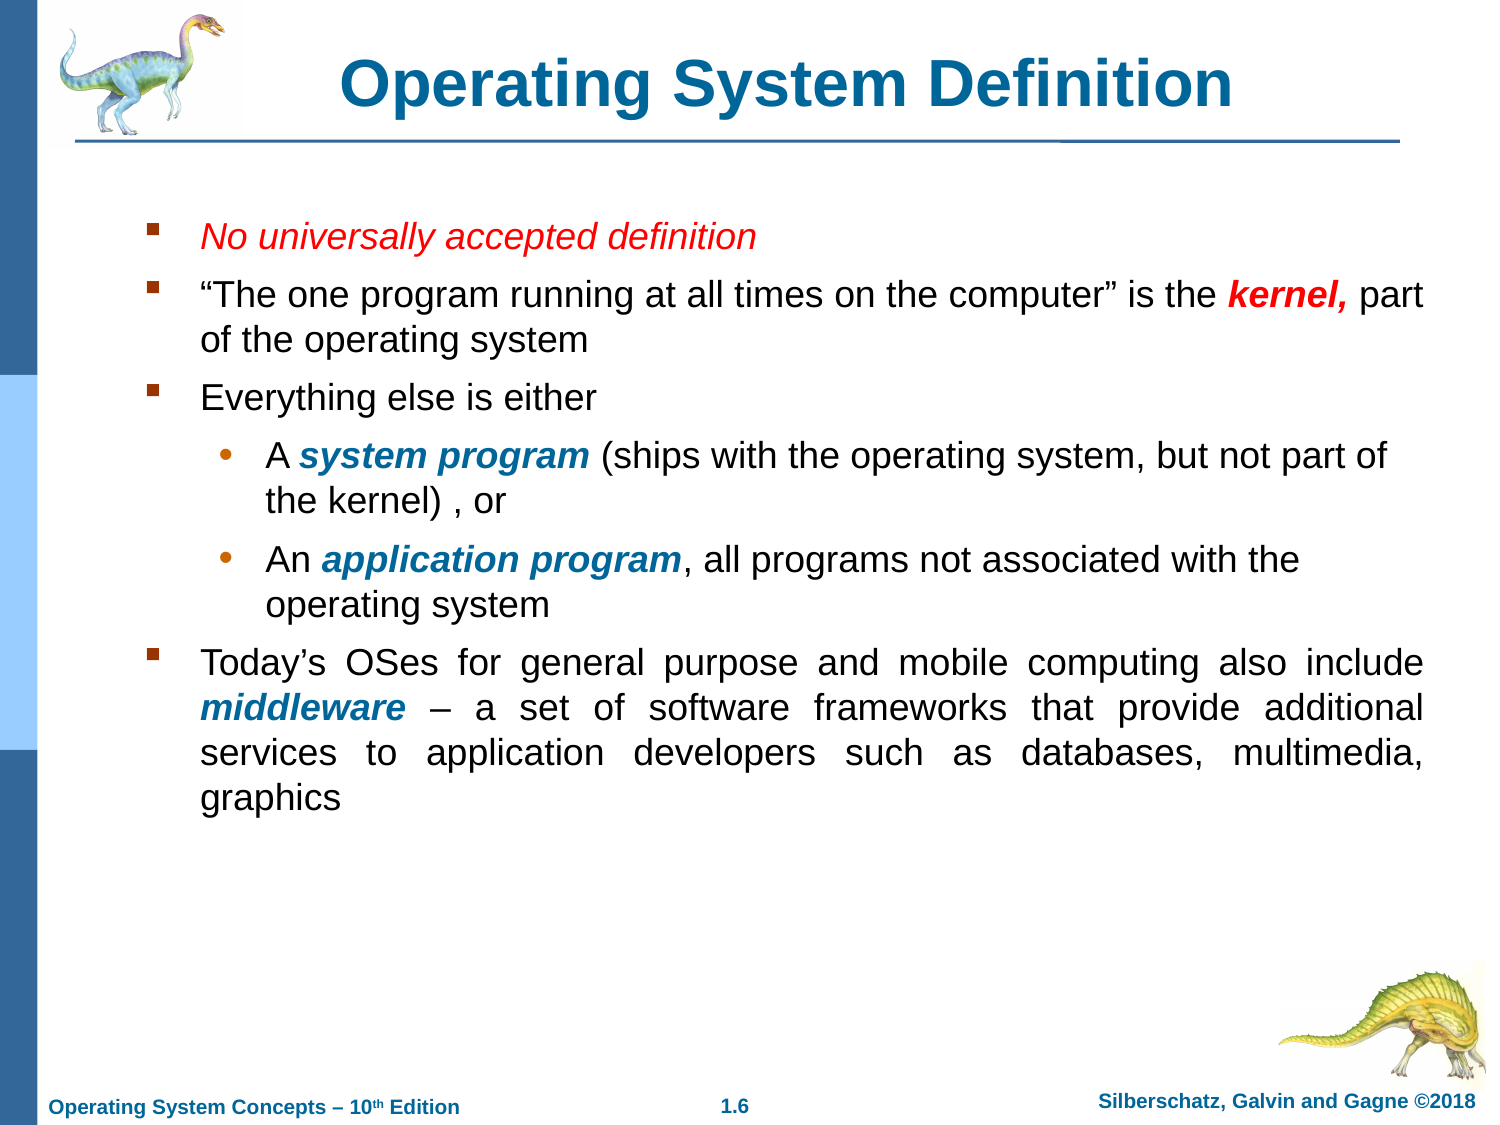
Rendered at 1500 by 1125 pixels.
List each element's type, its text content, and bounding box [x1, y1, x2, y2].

list No universally accepted definition “The one program running at all times on the computer” is the kernel, part of the operating system Everything else is either A system program (ships with the operating system, but not part of the kernel) , or An application program, all programs not associated with the operating system Today’s OSes for general purpose and mobile computing also include middleware – a set of software frameworks that provide additional services to application developers such as databases, multimedia, graphics [128, 204, 1440, 981]
picture [1275, 959, 1486, 1090]
picture [46, 0, 243, 149]
title Operating System Definition [169, 32, 1406, 128]
